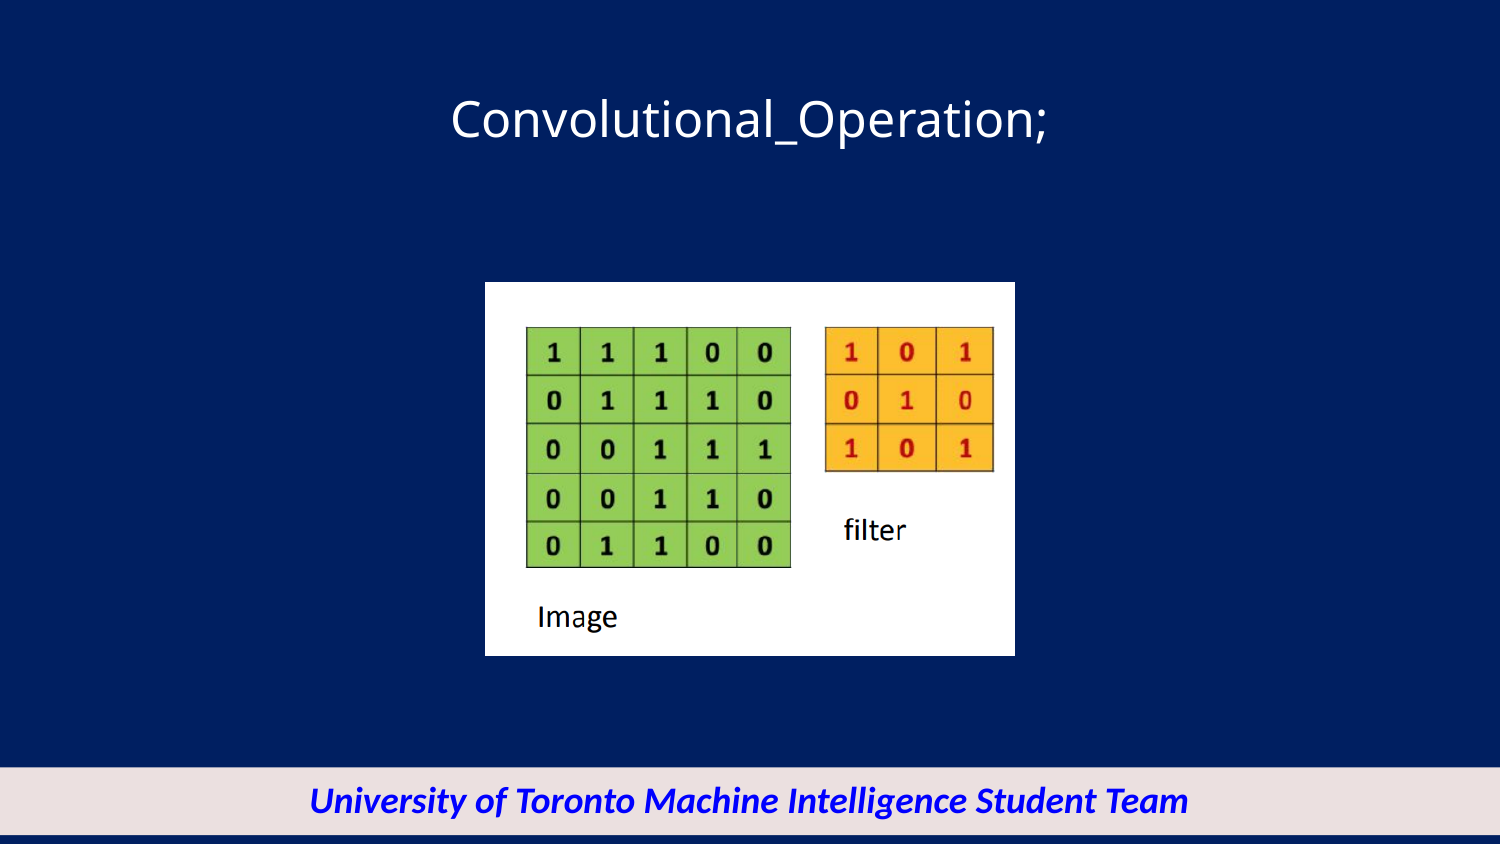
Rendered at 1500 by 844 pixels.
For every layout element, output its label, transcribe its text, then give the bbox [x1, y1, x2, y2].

picture [485, 282, 1015, 656]
title Convolutional_Operation; [51, 72, 1449, 167]
list [51, 189, 1449, 750]
